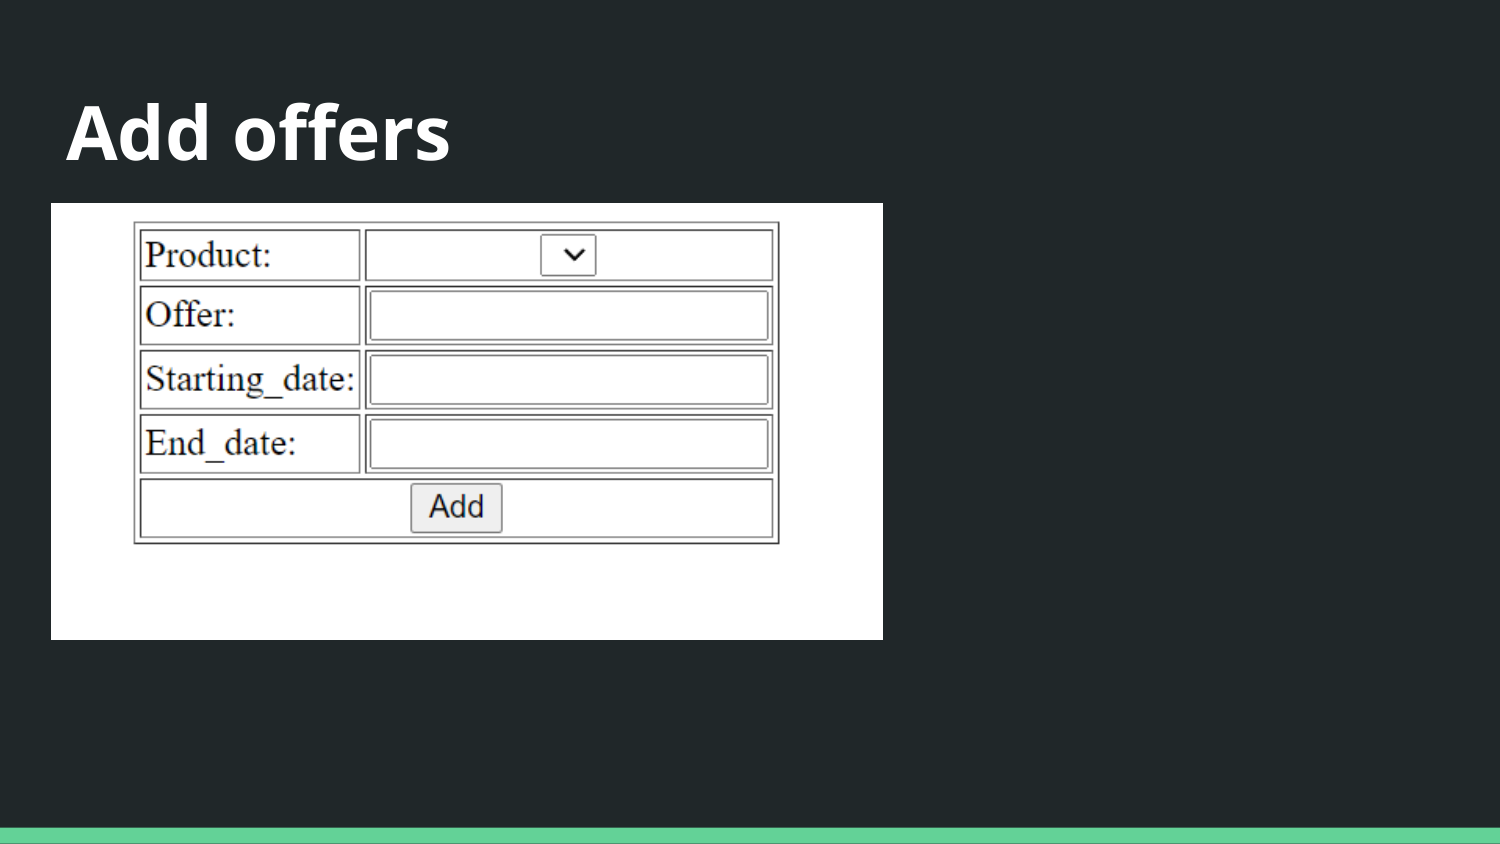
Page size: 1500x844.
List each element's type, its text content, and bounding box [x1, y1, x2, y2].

picture [50, 203, 883, 641]
title Add offers [51, 70, 518, 159]
